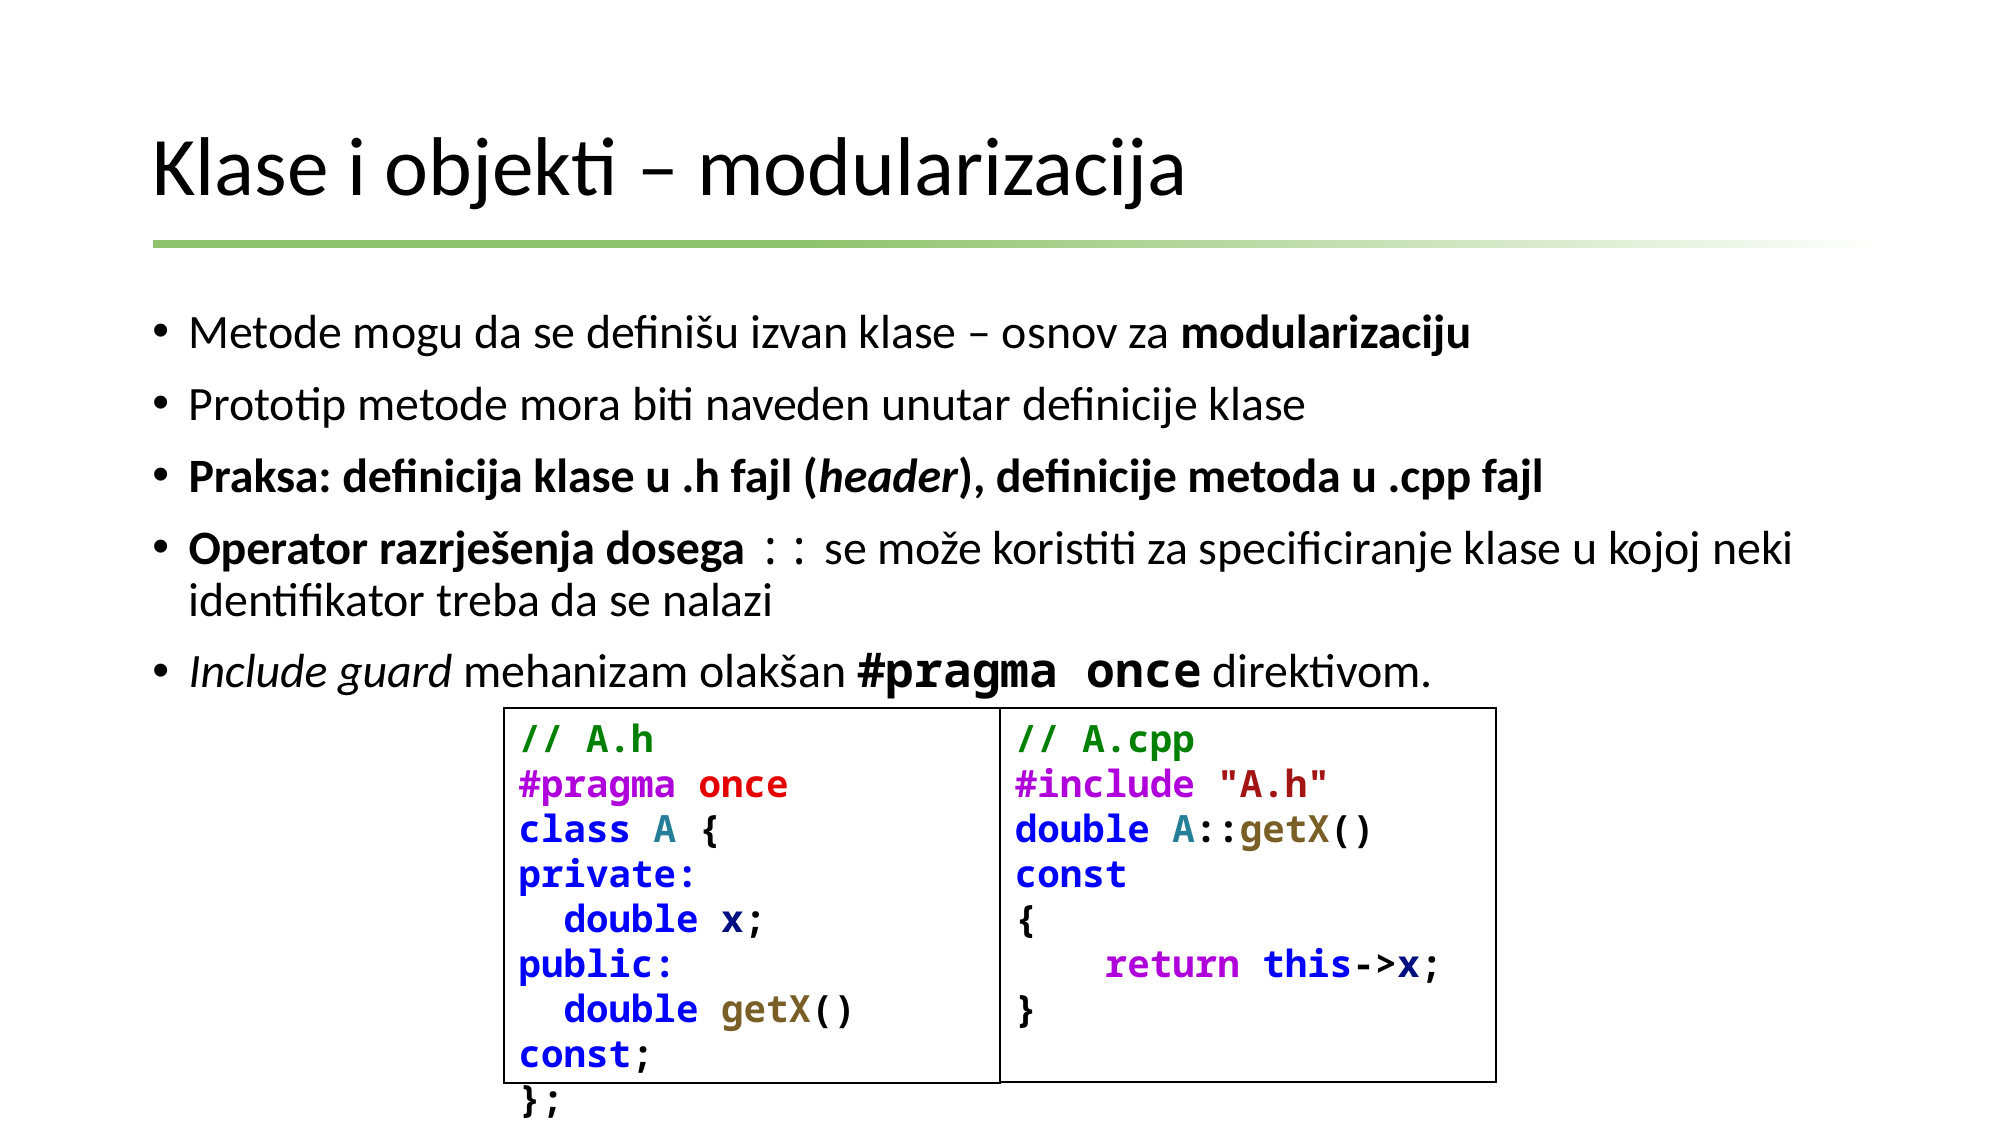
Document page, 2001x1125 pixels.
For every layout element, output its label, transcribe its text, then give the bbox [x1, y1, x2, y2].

text_box // A.cpp #include "A.h" double A::getX() const { return this->x; } [999, 707, 1497, 1083]
list Metode mogu da se definišu izvan klase – osnov za modularizaciju Prototip metode mora biti naveden unutar definicije klase Praksa: definicija klase u .h fajl (header), definicije metoda u .cpp fajl Operator razrješenja dosega :: se može koristiti za specificiranje klase u kojoj neki identifikator treba da se nalazi Include guard mehanizam olakšan #pragma once direktivom. [137, 299, 1879, 708]
text_box // A.h #pragma once class A { private: double x; public: double getX() const; }; [503, 707, 1001, 1084]
title Klase i objekti – modularizacija [137, 59, 1863, 278]
